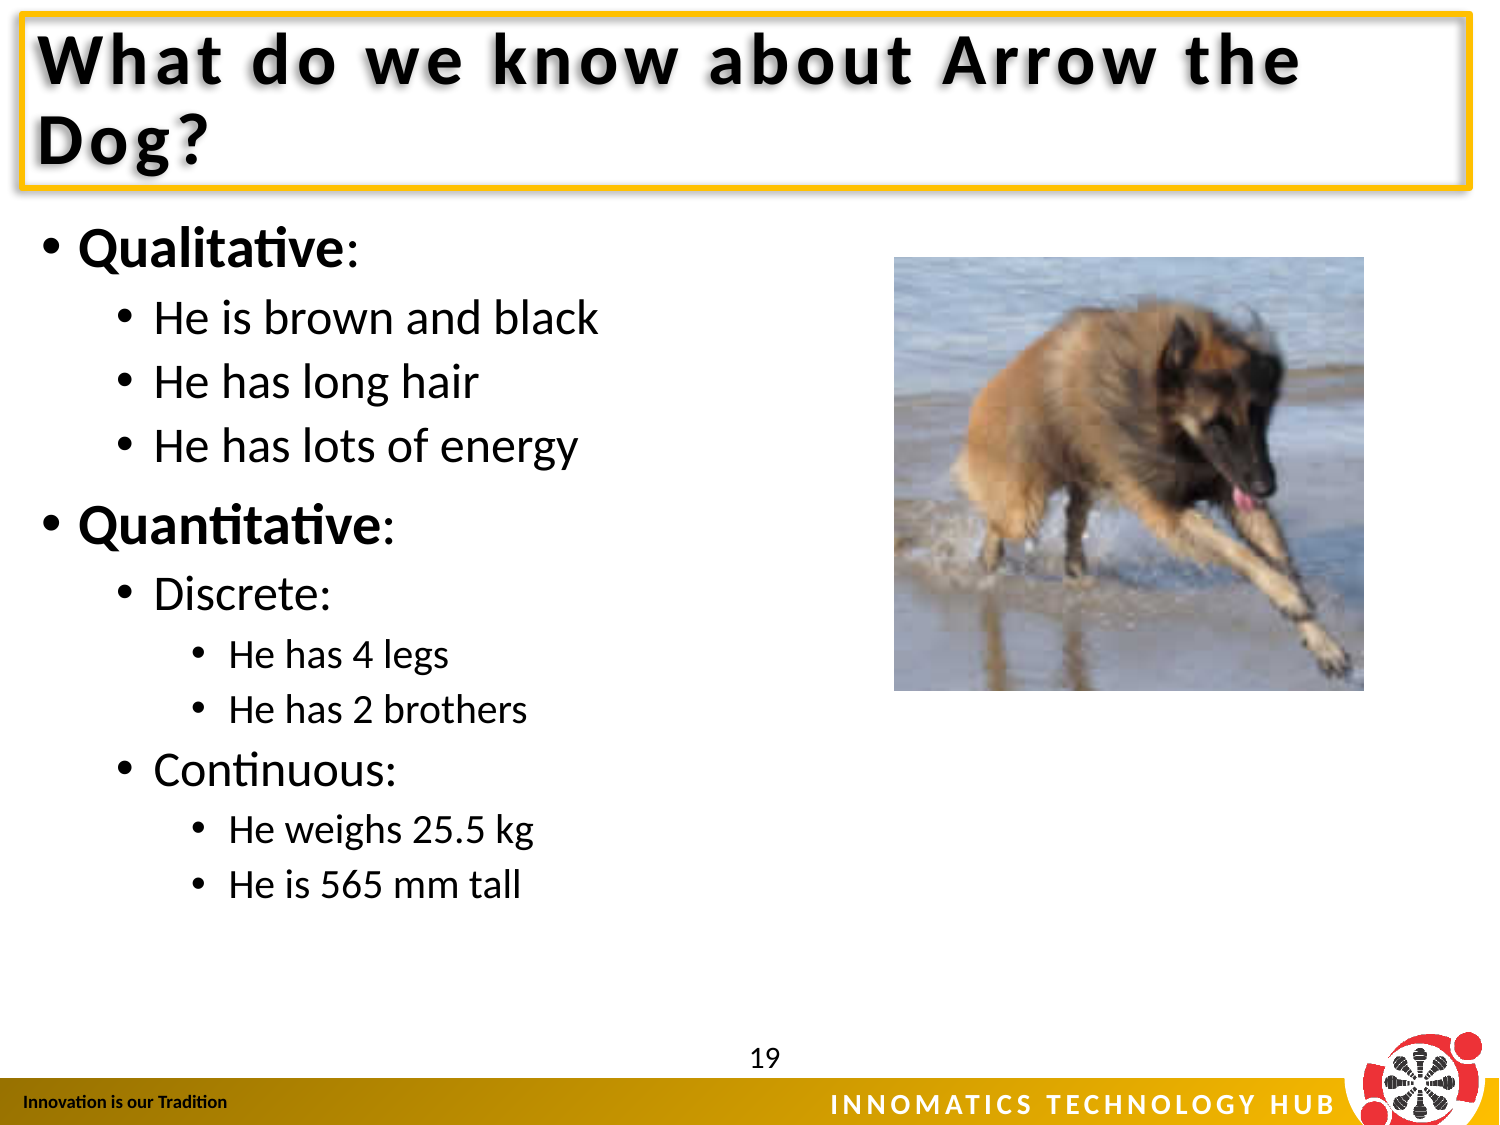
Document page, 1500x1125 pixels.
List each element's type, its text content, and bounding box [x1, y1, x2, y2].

picture [894, 257, 1364, 691]
picture [1360, 1032, 1484, 1125]
title What do we know about Arrow the Dog? [19, 11, 1473, 191]
list Qualitative: He is brown and black He has long hair He has lots of energy Quantitative: Discrete: He has 4 legs He has 2 brothers Continuous: He weighs 25.5 kg He is 565 mm tall [26, 210, 1470, 1021]
